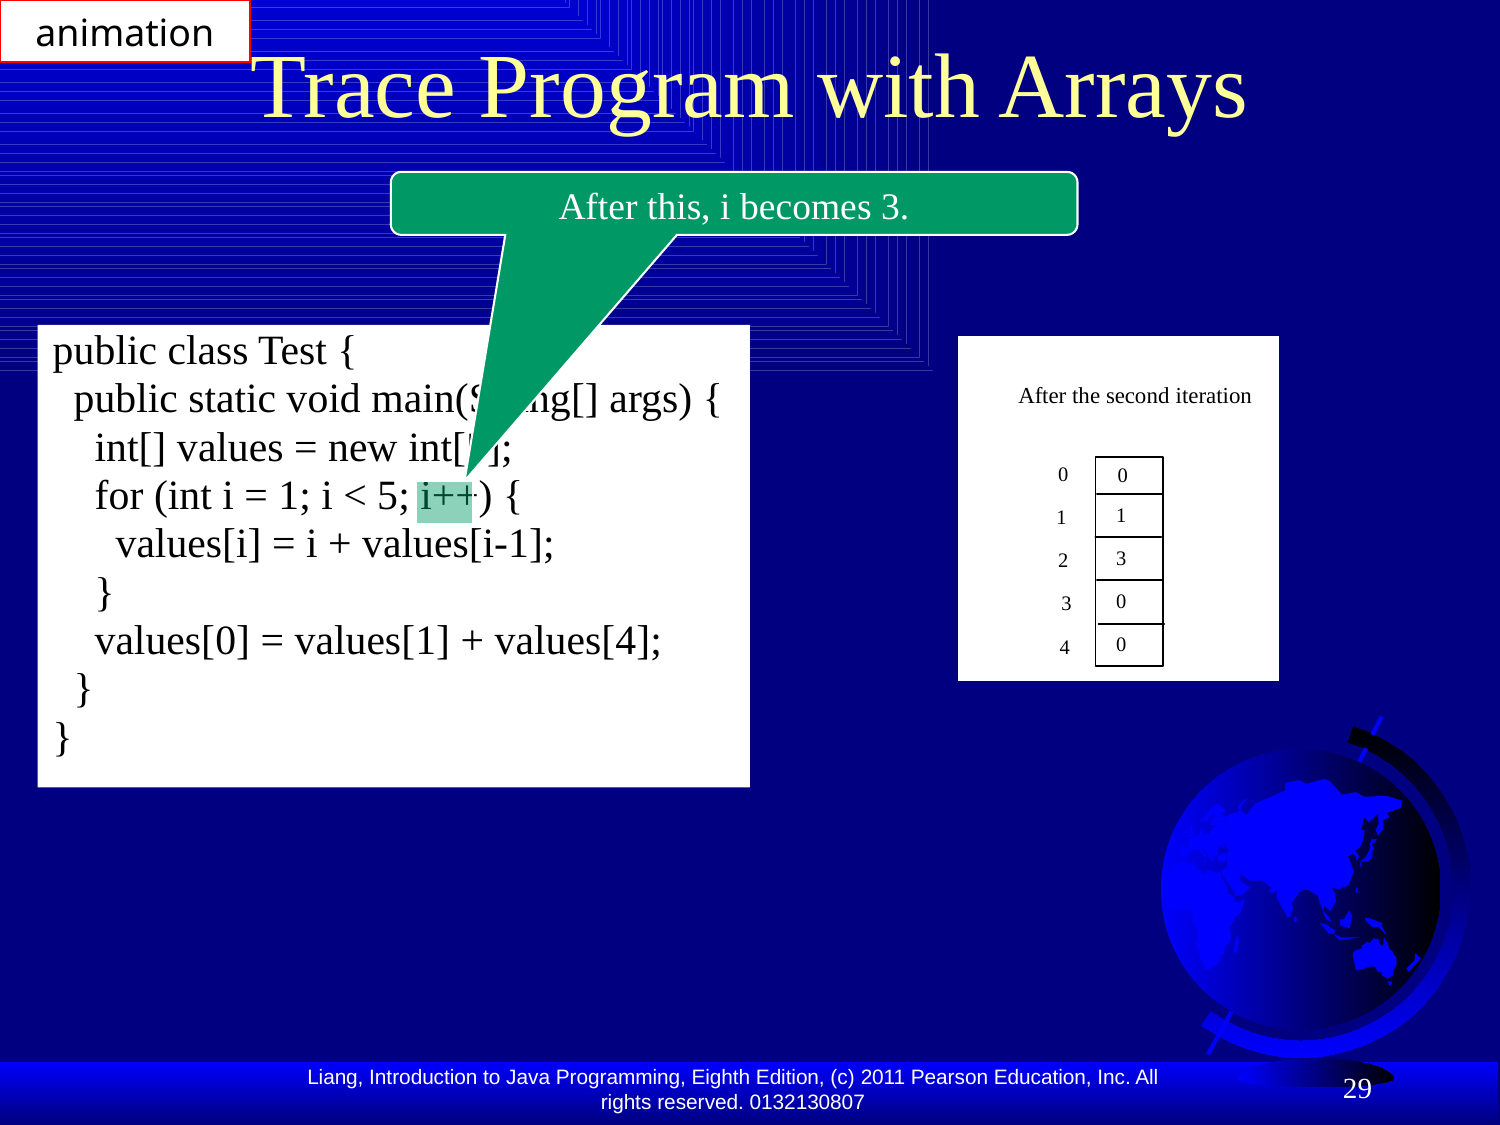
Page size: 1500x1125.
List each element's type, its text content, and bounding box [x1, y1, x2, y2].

list public class Test { public static void main(String[] args) { int[] values = new int[5]; for (int i = 1; i < 5; i++) { values[i] = i + values[i-1]; } values[0] = values[1] + values[4]; } } [518, 324, 750, 421]
text_box animation [0, 0, 250, 63]
list public class Test { public static void main(String[] args) { int[] values = new int[5]; for (int i = 1; i < 5; i++) { values[i] = i + values[i-1]; } values[0] = values[1] + values[4]; } } [37, 422, 750, 788]
text_box After this, i becomes 3. [464, 422, 516, 480]
slide_number 29 [1074, 1049, 1388, 1125]
text_box After this, i becomes 3. [390, 171, 1078, 421]
text_box [416, 480, 473, 525]
list public class Test { public static void main(String[] args) { int[] values = new int[5]; for (int i = 1; i < 5; i++) { values[i] = i + values[i-1]; } values[0] = values[1] + values[4]; } } [37, 324, 490, 421]
title Trace Program with Arrays [112, 37, 1388, 125]
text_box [957, 335, 1280, 681]
